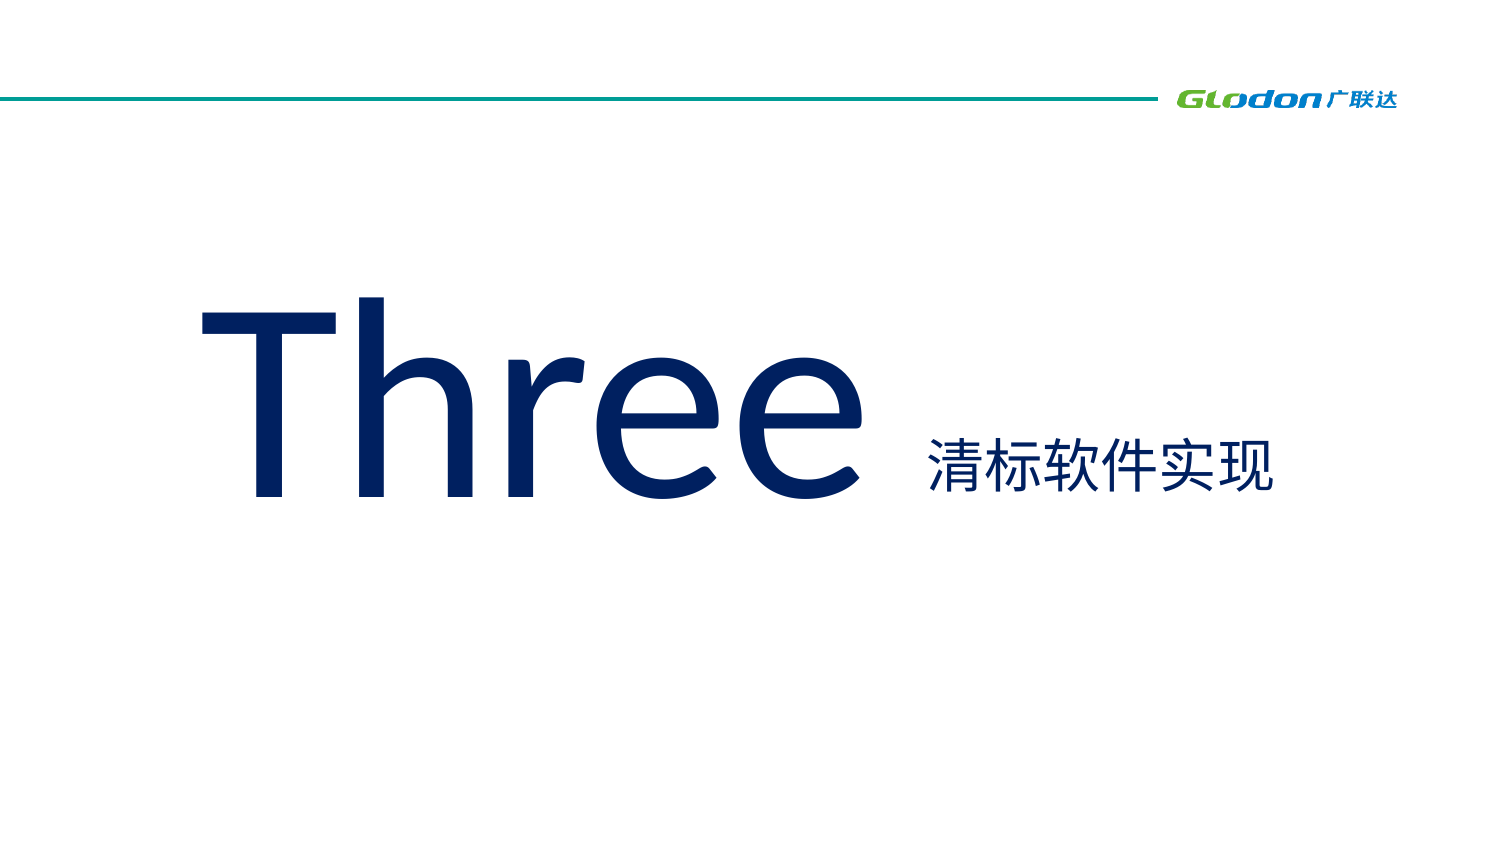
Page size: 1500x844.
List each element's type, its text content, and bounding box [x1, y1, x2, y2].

picture [1177, 90, 1397, 108]
text_box Three [184, 202, 888, 563]
text_box 清标软件实现 [911, 422, 1317, 507]
